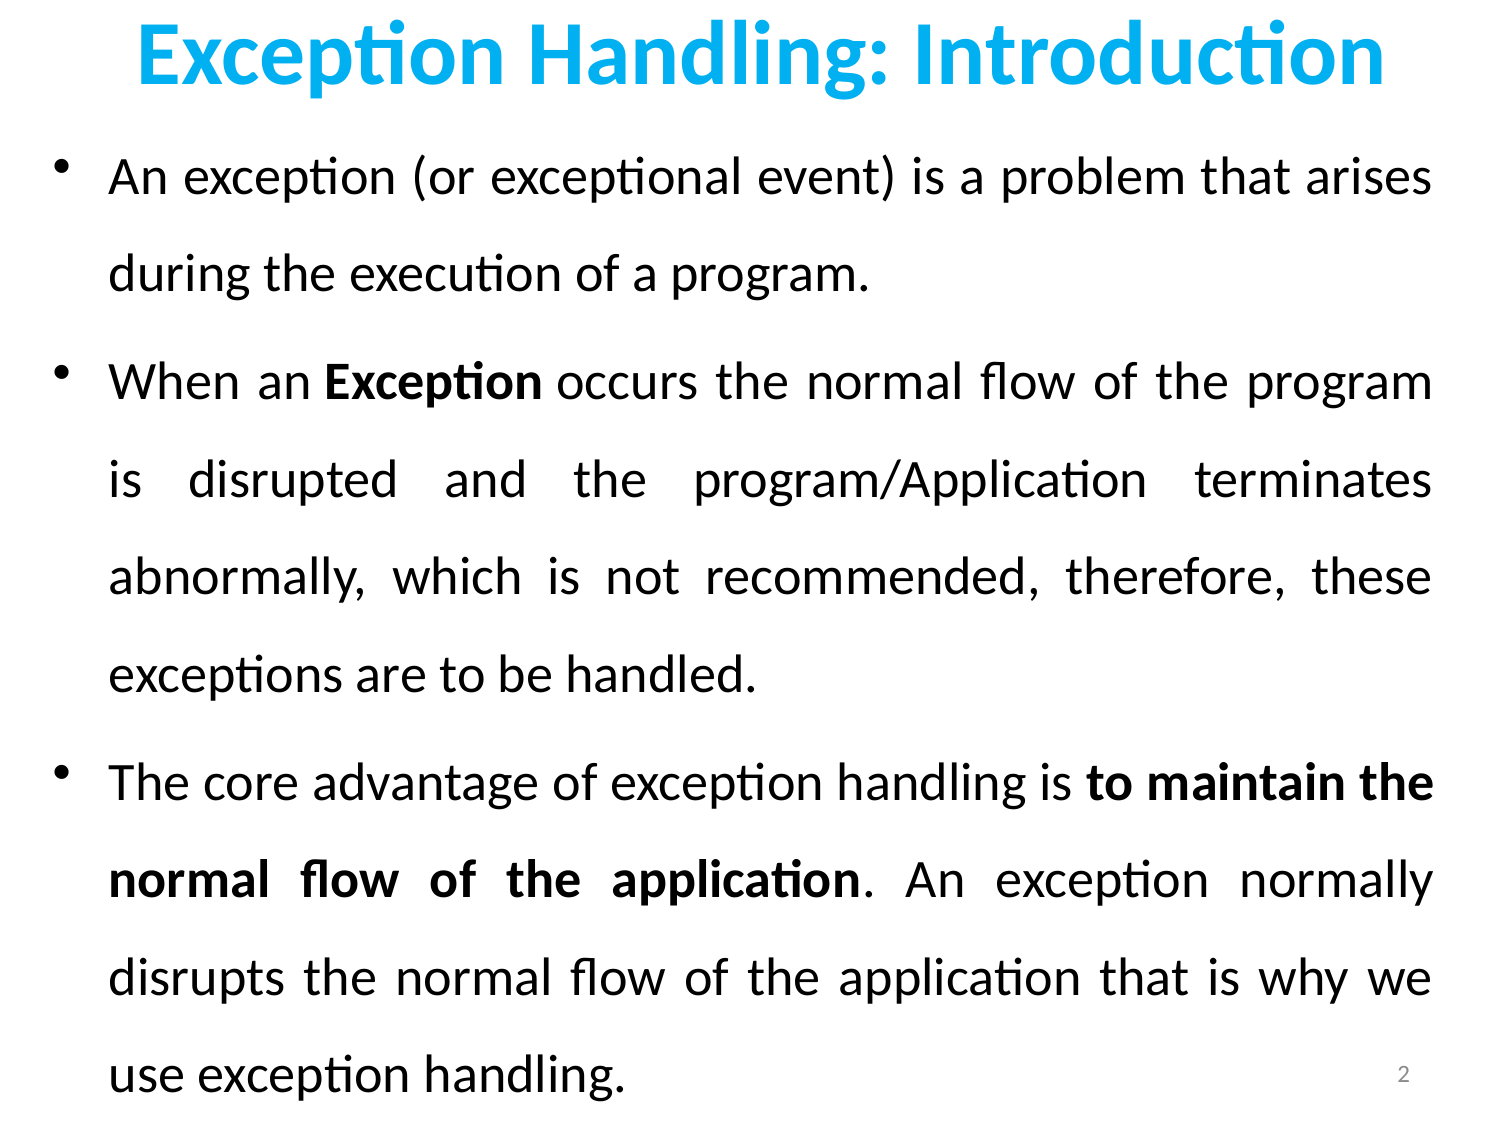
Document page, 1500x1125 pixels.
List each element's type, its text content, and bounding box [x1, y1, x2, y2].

list An exception (or exceptional event) is a problem that arises during the execution of a program. When an Exception occurs the normal flow of the program is disrupted and the program/Application terminates abnormally, which is not recommended, therefore, these exceptions are to be handled. The core advantage of exception handling is to maintain the normal flow of the application. An exception normally disrupts the normal flow of the application that is why we use exception handling. [37, 99, 1451, 1006]
title Exception Handling: Introduction [49, 0, 1476, 97]
slide_number 2 [1074, 1042, 1425, 1103]
